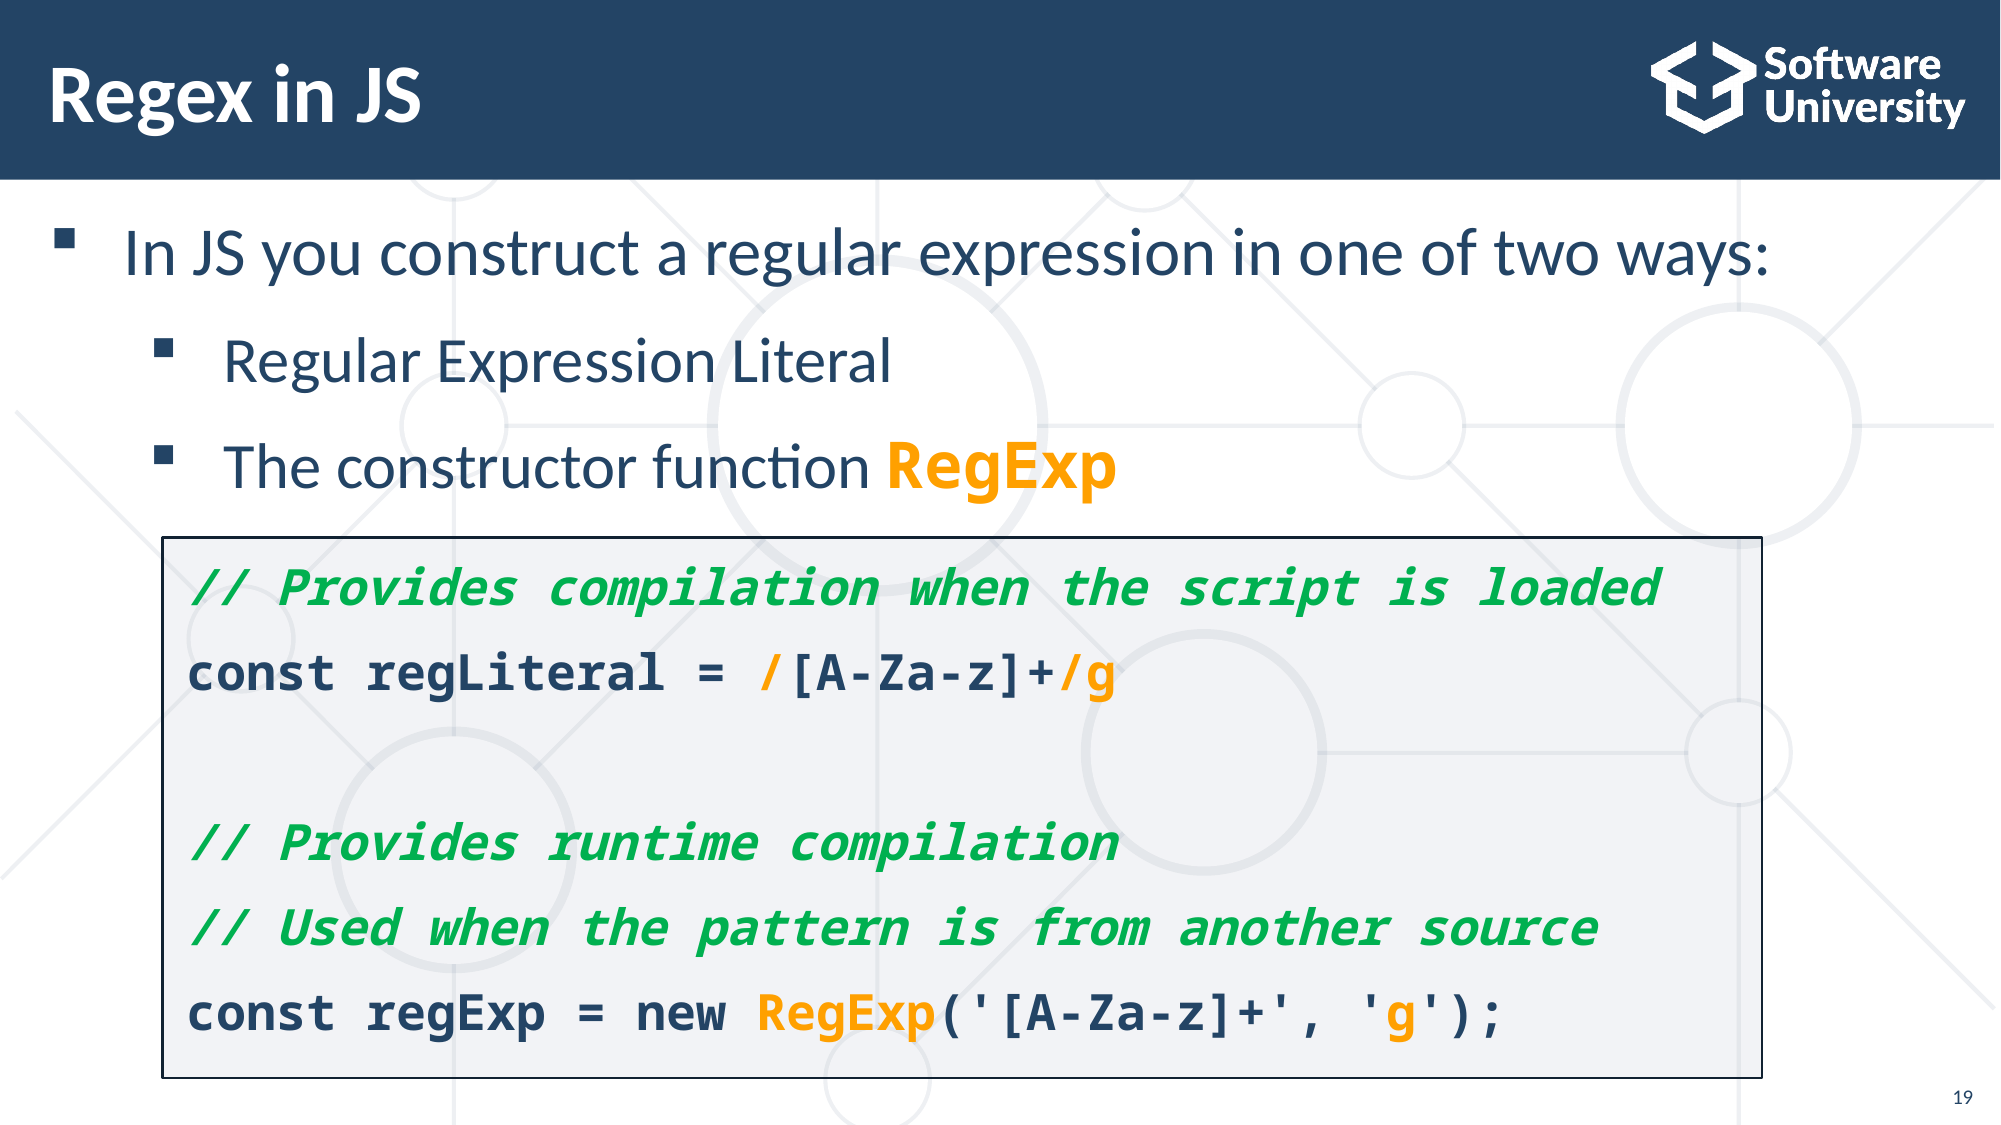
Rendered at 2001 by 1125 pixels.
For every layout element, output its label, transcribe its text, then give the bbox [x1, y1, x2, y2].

slide_number 19 [1927, 1067, 1989, 1117]
list // Provides compilation when the script is loaded const regLiteral = /[A-Za-z]+/g // Provides runtime compilation // Used when the pattern is from another source const regExp = new RegExp('[A-Za-z]+', 'g'); [161, 536, 1763, 1079]
title Regex in JS [31, 16, 1625, 162]
picture [1651, 41, 1966, 134]
list In JS you construct a regular expression in one of two ways: Regular Expression Literal The constructor function RegExp [31, 196, 1969, 1109]
